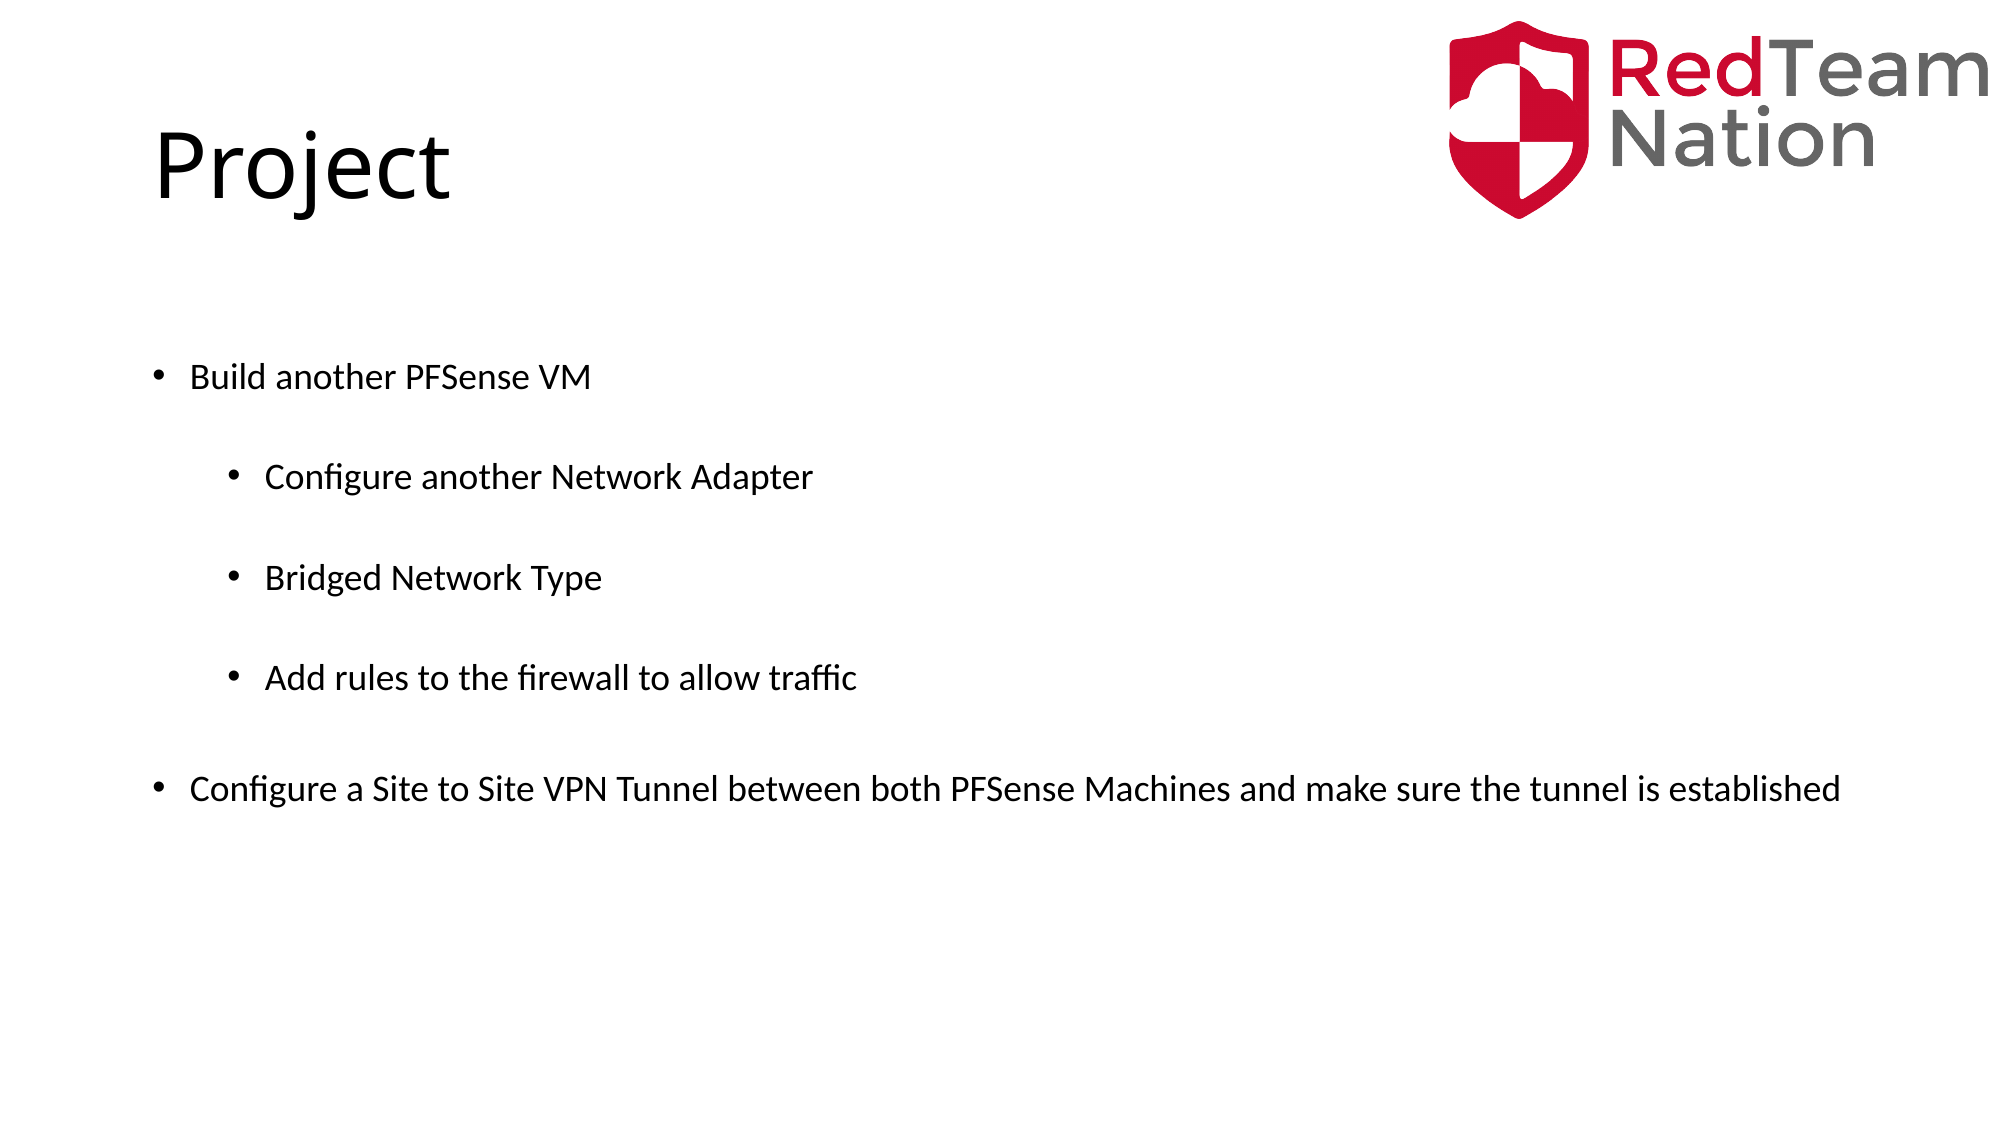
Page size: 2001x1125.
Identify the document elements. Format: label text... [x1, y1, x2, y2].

picture [1449, 21, 1988, 220]
list Build another PFSense VM Configure another Network Adapter Bridged Network Type Add rules to the firewall to allow traffic Configure a Site to Site VPN Tunnel between both PFSense Machines and make sure the tunnel is established [137, 299, 1863, 1014]
title Project [137, 59, 1863, 278]
